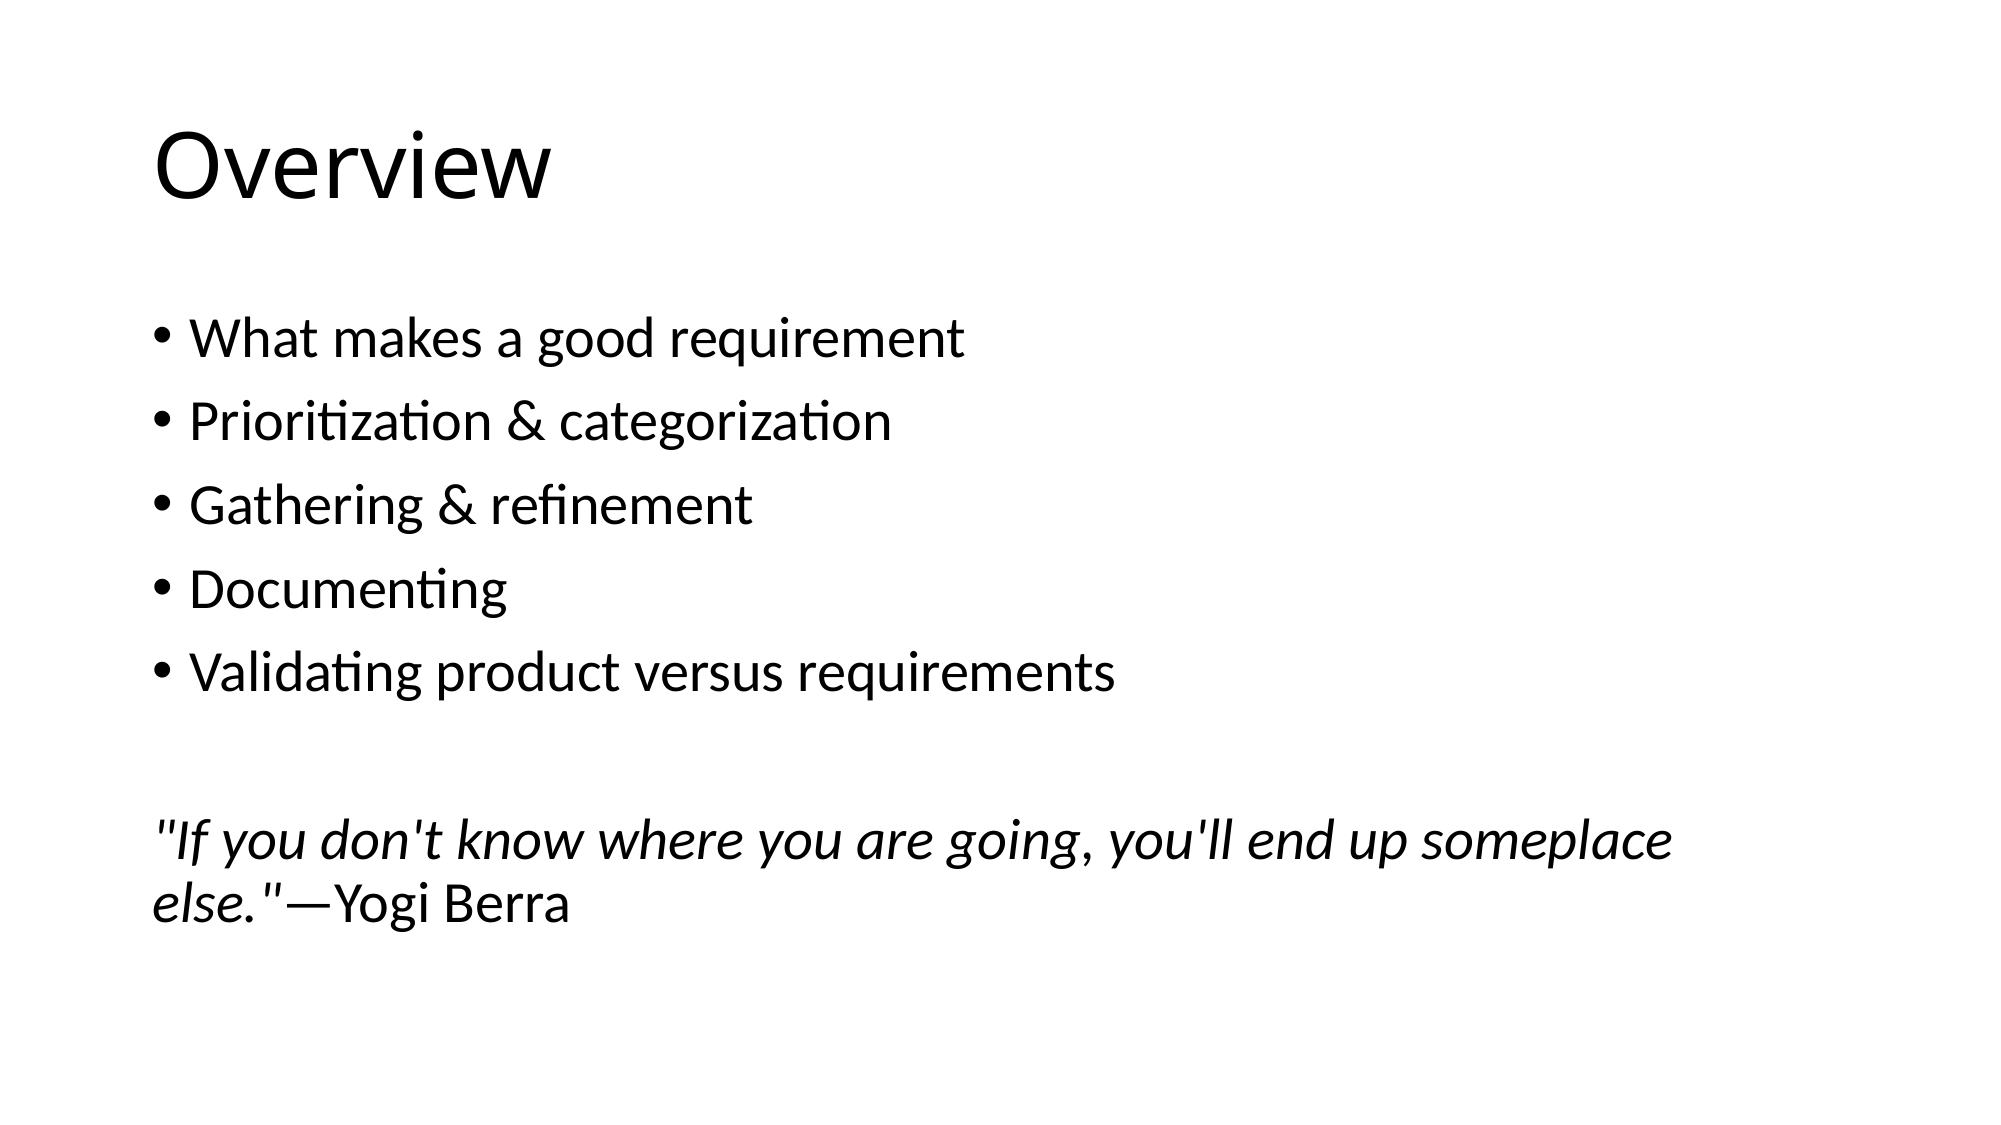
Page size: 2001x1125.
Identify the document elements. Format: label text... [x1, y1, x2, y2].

title Overview [137, 59, 1863, 278]
list What makes a good requirement Prioritization & categorization Gathering & refinement Documenting Validating product versus requirements "If you don't know where you are going, you'll end up someplace else."—Yogi Berra [137, 299, 1863, 1014]
